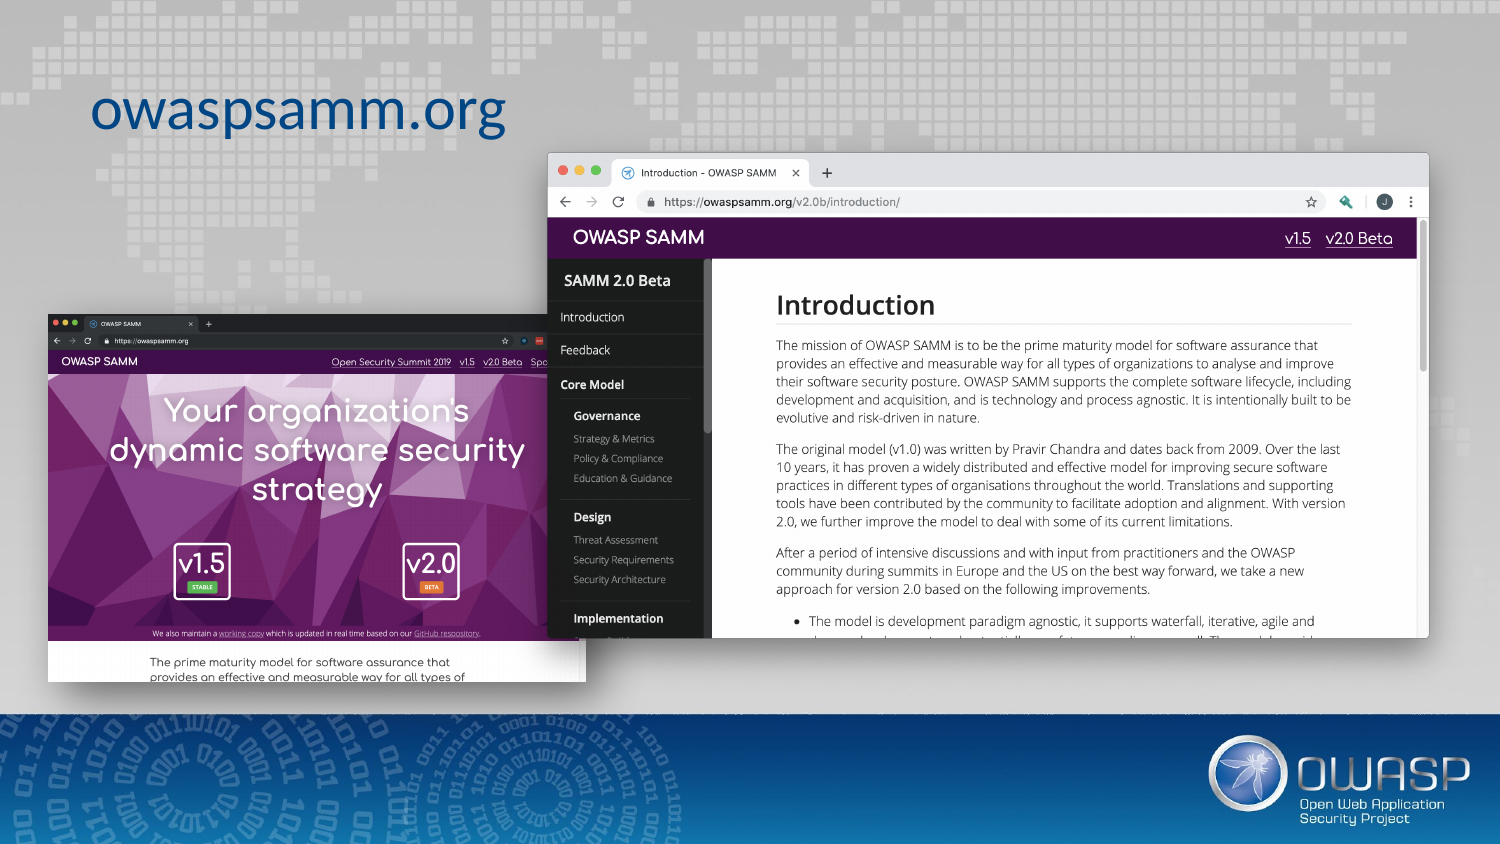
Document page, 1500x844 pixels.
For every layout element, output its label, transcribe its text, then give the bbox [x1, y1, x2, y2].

picture [0, 0, 1500, 844]
title owaspsamm.org [75, 33, 1425, 175]
